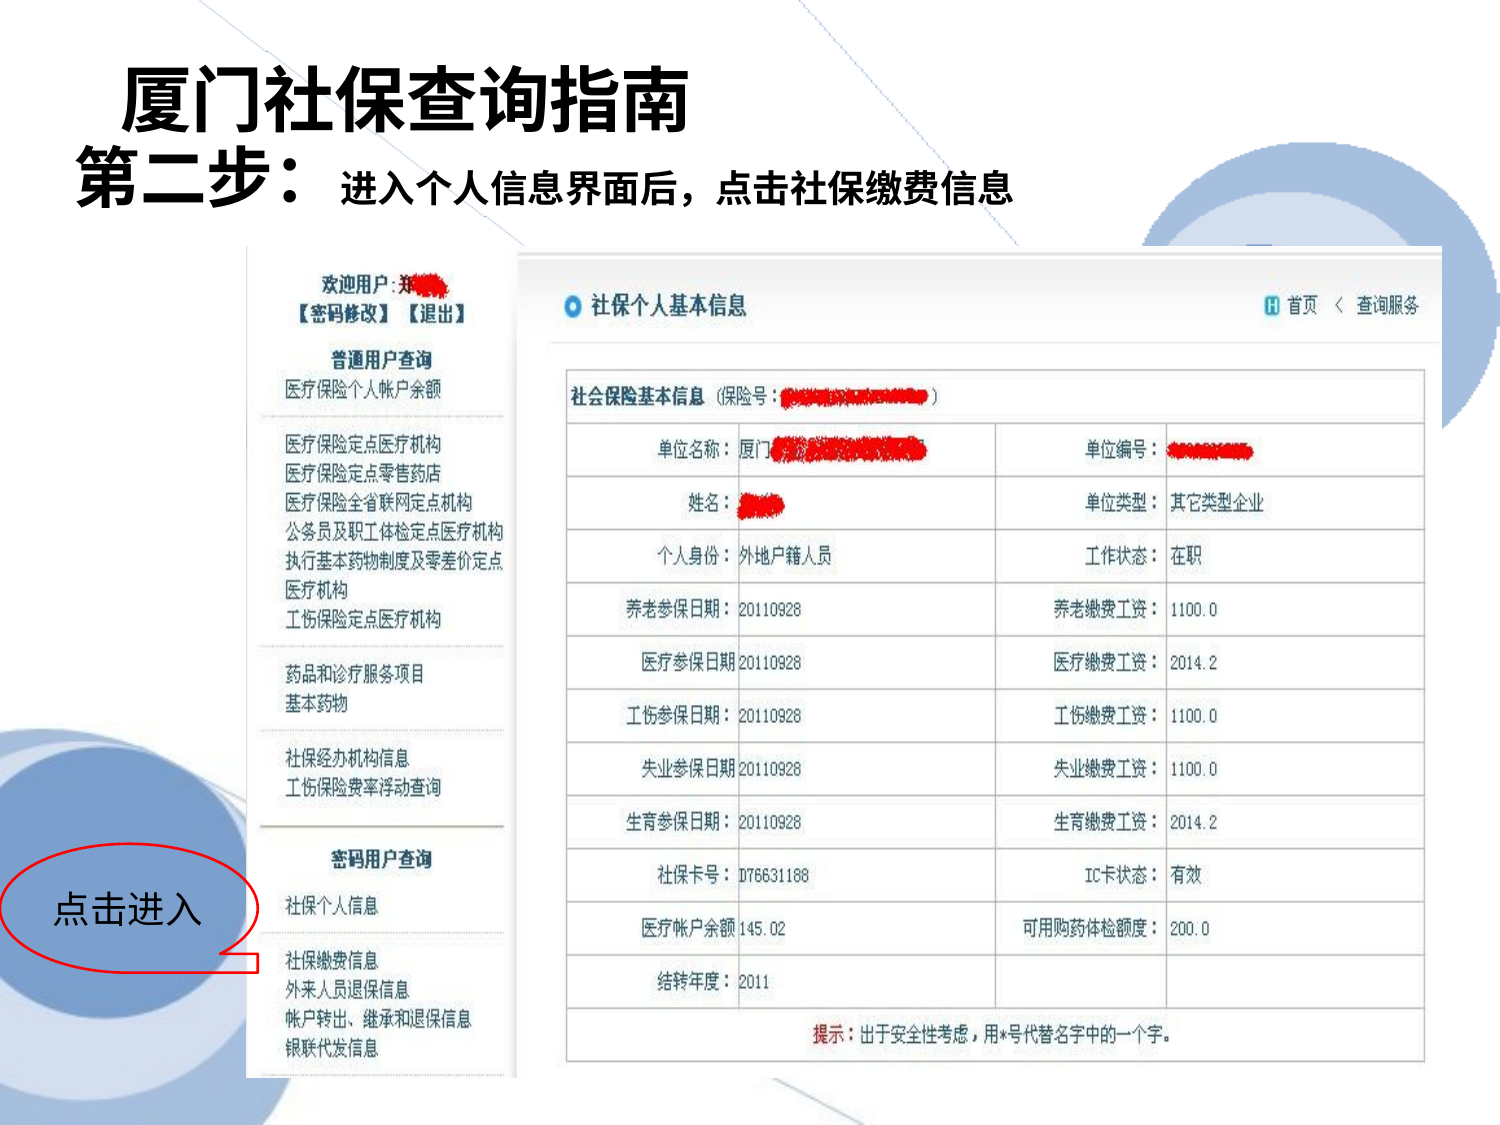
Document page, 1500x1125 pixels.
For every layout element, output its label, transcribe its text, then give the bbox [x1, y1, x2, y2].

picture [0, 0, 1500, 1125]
text_box 第二步：进入个人信息界面后，点击社保缴费信息 [58, 128, 1357, 274]
title 厦门社保查询指南 [105, 46, 950, 128]
text_box 点击进入 [0, 843, 240, 973]
